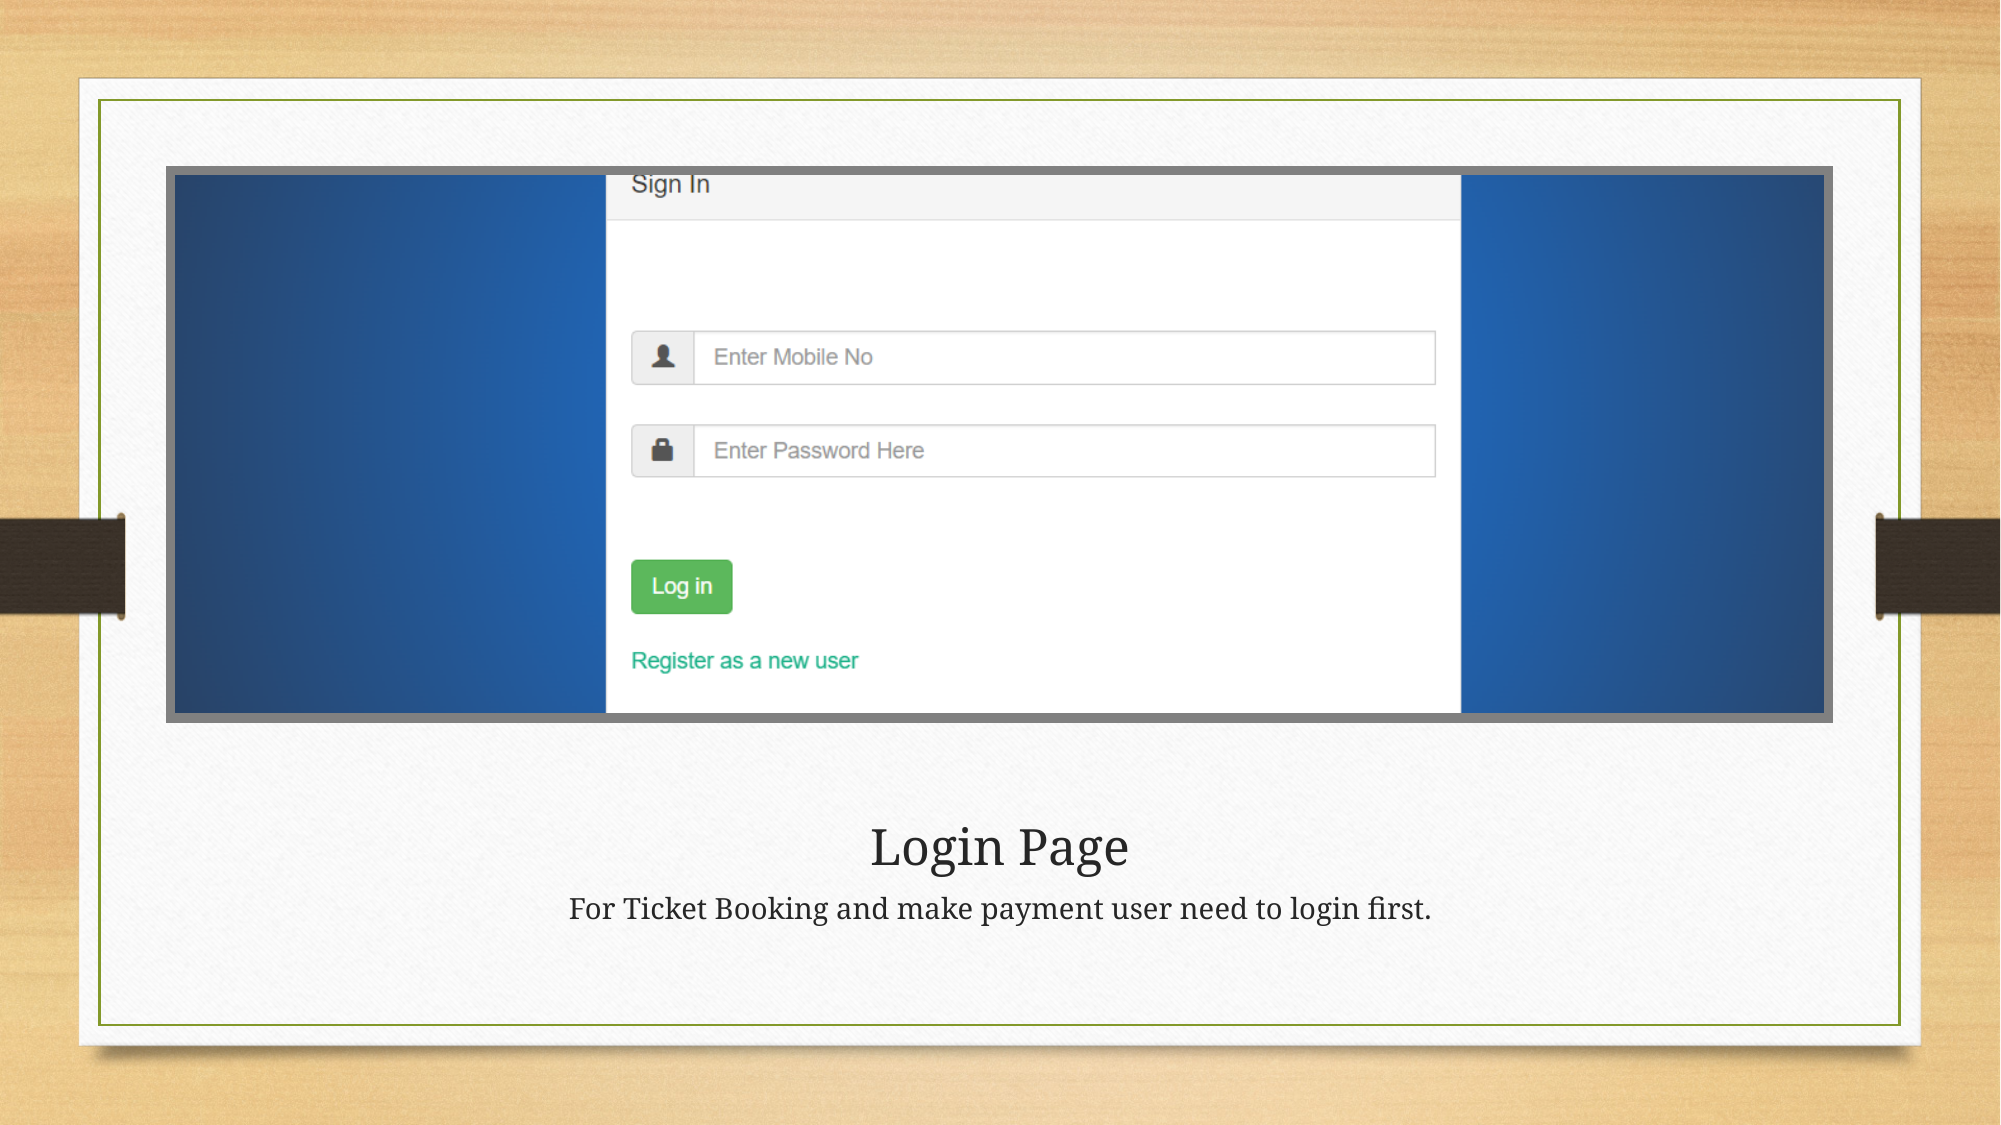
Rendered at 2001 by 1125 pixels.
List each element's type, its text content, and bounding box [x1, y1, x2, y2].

list For Ticket Booking and make payment user need to login first. [212, 882, 1789, 964]
title Login Page [212, 789, 1789, 882]
picture [0, 0, 2001, 1125]
